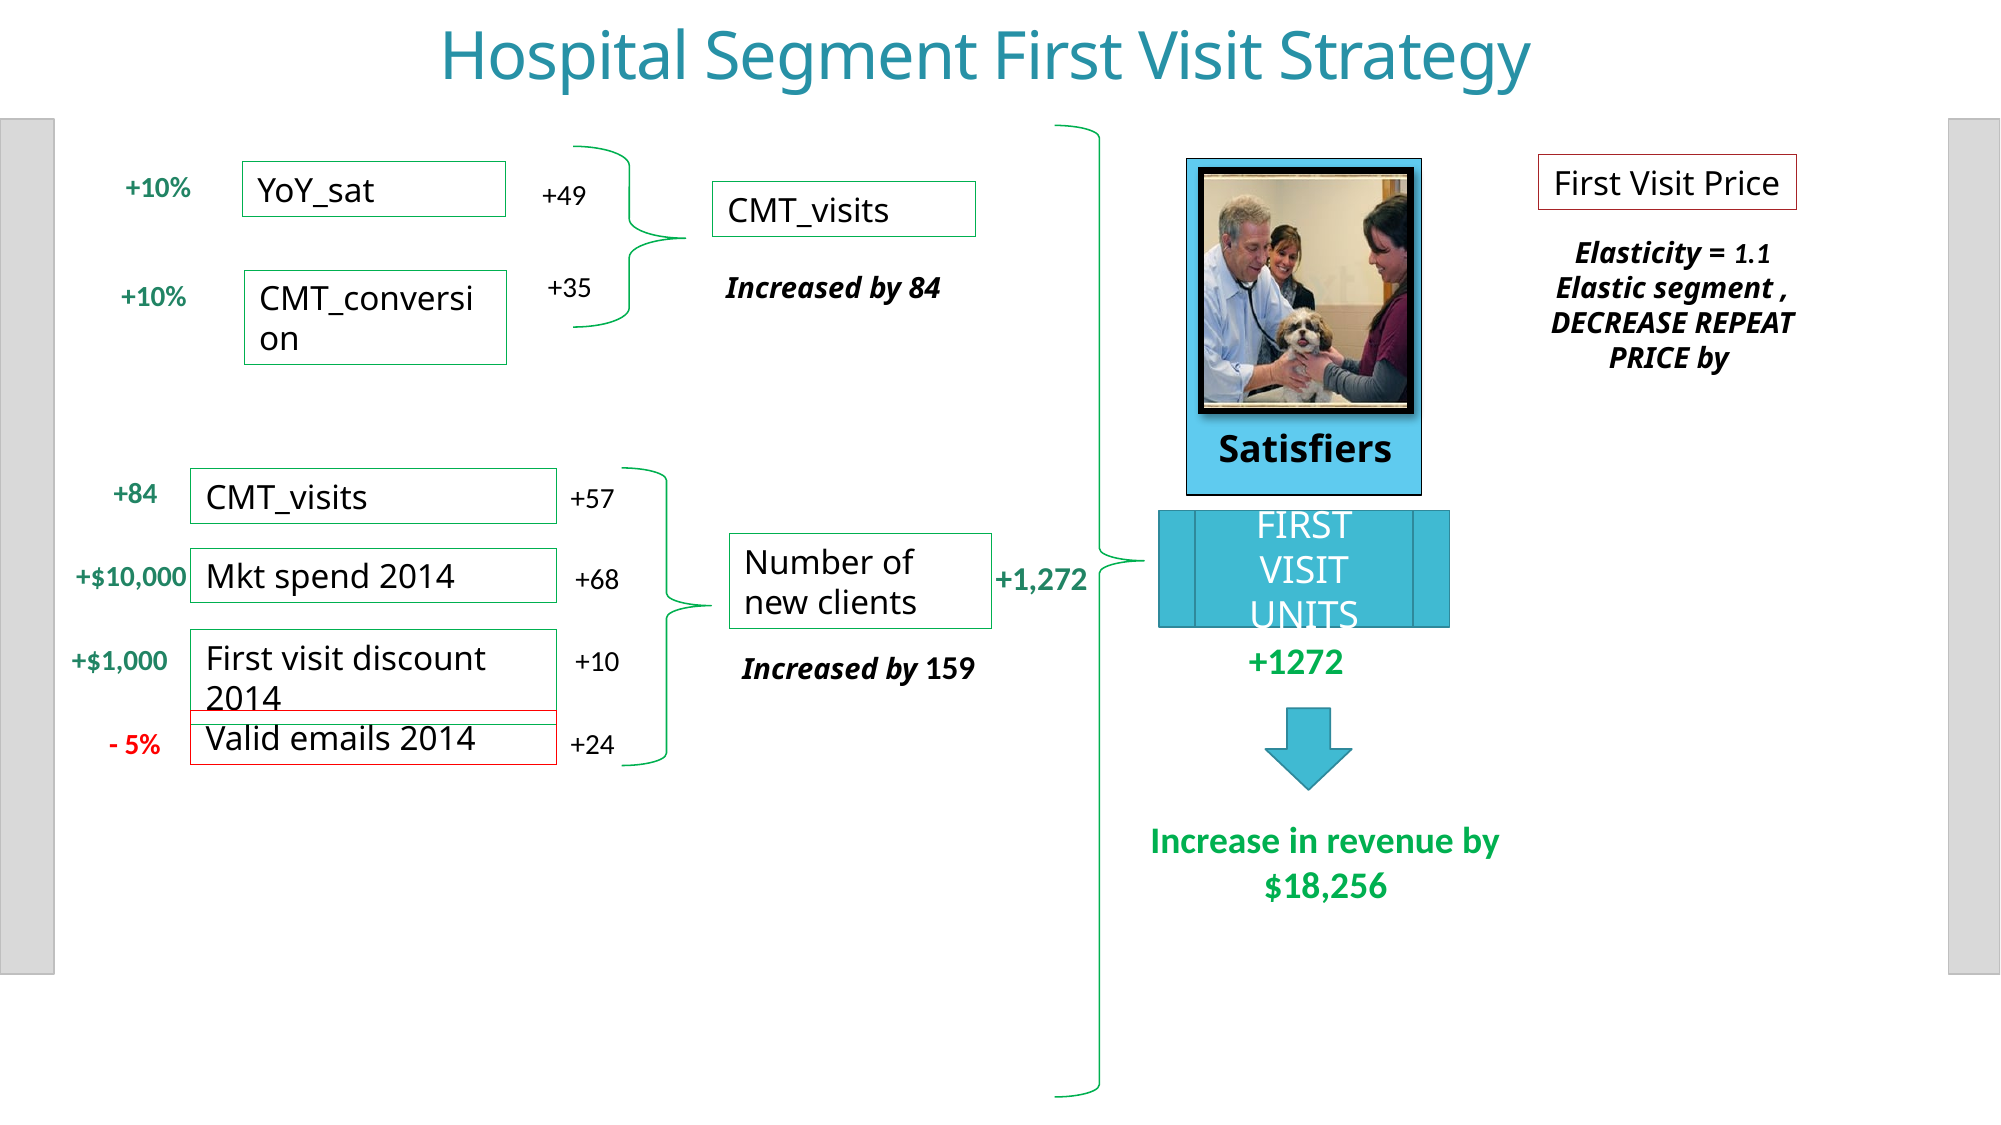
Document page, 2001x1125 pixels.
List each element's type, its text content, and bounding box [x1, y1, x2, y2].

text_box [621, 685, 668, 717]
text_box +24 [555, 717, 694, 768]
text_box [1054, 605, 1101, 1098]
text_box Increased by 159 [727, 638, 1029, 694]
text_box +1,272 [980, 549, 1121, 605]
text_box +$10,000 [61, 550, 236, 601]
text_box +10% [106, 270, 281, 320]
text_box [1054, 124, 1101, 549]
text_box CMT_conversion [244, 270, 507, 365]
title Hospital Segment First Visit Strategy [162, 9, 1809, 107]
text_box [621, 467, 658, 472]
text_box - 5% [94, 717, 236, 768]
text_box Increase in revenue by $18,256 [1131, 808, 1520, 914]
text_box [1186, 158, 1422, 497]
text_box +1272 [1233, 629, 1408, 690]
text_box Elasticity = 1.1 Elastic segment , DECREASE REPEAT PRICE by [1523, 227, 1822, 382]
text_box FIRST VISIT UNITS [1158, 510, 1450, 628]
text_box +$1,000 [57, 634, 231, 684]
text_box [621, 522, 668, 552]
text_box CMT_visits [712, 181, 976, 237]
text_box +84 [98, 467, 238, 517]
text_box Increased by 84 [711, 262, 984, 312]
text_box YoY_sat [242, 161, 506, 217]
text_box +10% [111, 161, 285, 212]
text_box [1121, 558, 1145, 564]
text_box First Visit Price [1538, 154, 1797, 210]
text_box [621, 603, 713, 634]
text_box Mkt spend 2014 [190, 548, 557, 603]
text_box [573, 219, 687, 260]
text_box Valid emails 2014 [190, 710, 557, 765]
text_box [573, 311, 630, 328]
text_box [573, 145, 631, 168]
text_box +49 [527, 168, 650, 219]
text_box +68 [560, 552, 699, 603]
text_box +57 [555, 472, 694, 522]
text_box +10 [560, 634, 699, 685]
text_box CMT_visits [190, 468, 557, 524]
text_box First visit discount 2014 [190, 629, 557, 710]
text_box Number of new clients [729, 533, 992, 629]
text_box [1264, 707, 1353, 791]
text_box +35 [533, 260, 655, 311]
